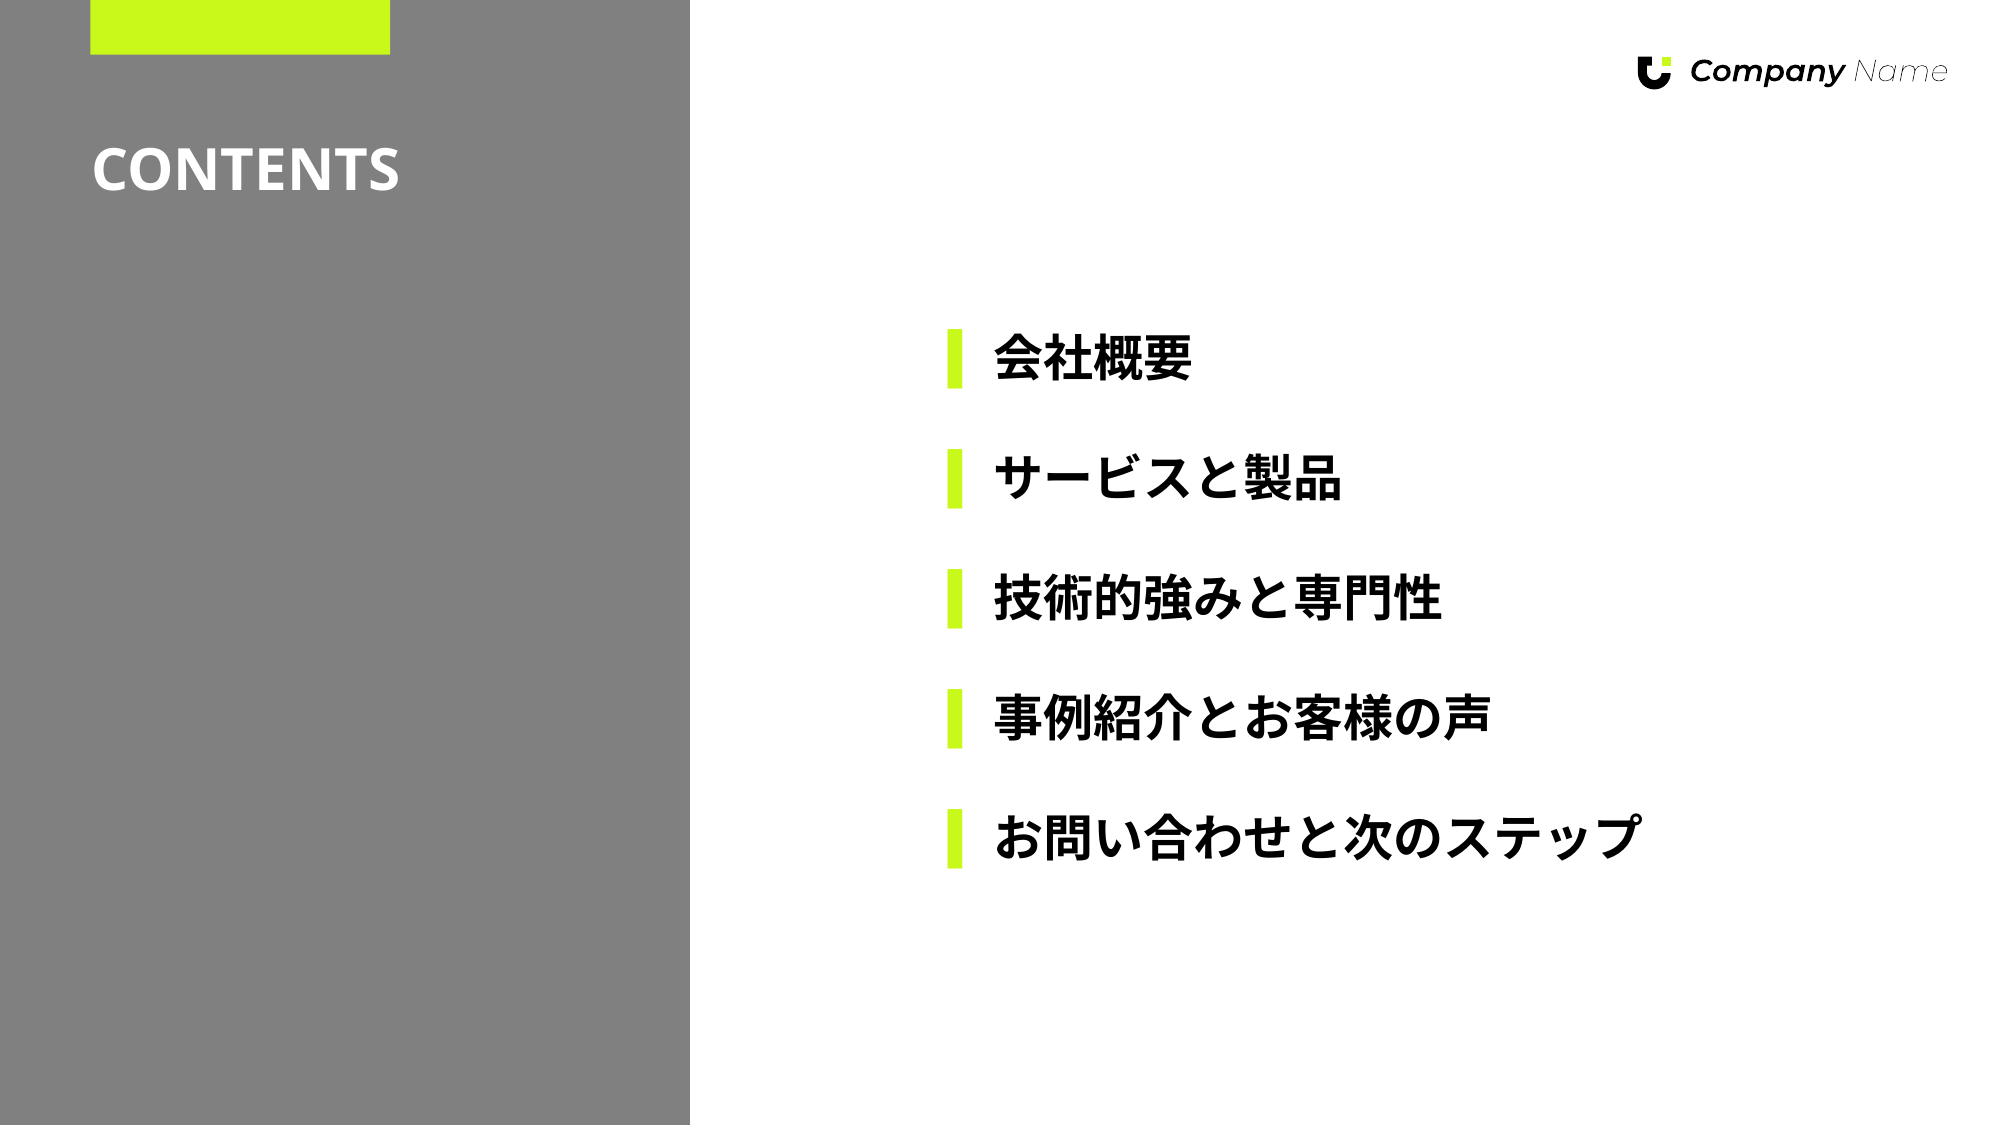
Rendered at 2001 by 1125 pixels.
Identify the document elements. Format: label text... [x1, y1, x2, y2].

text_box 会社概要 サービスと製品 技術的強みと専門性 事例紹介とお客様の声 お問い合わせと次のステップ [933, 259, 1784, 875]
text_box [0, 0, 691, 1125]
text_box CONTENTS [76, 54, 574, 210]
text_box [89, 0, 391, 54]
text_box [1637, 56, 1948, 90]
